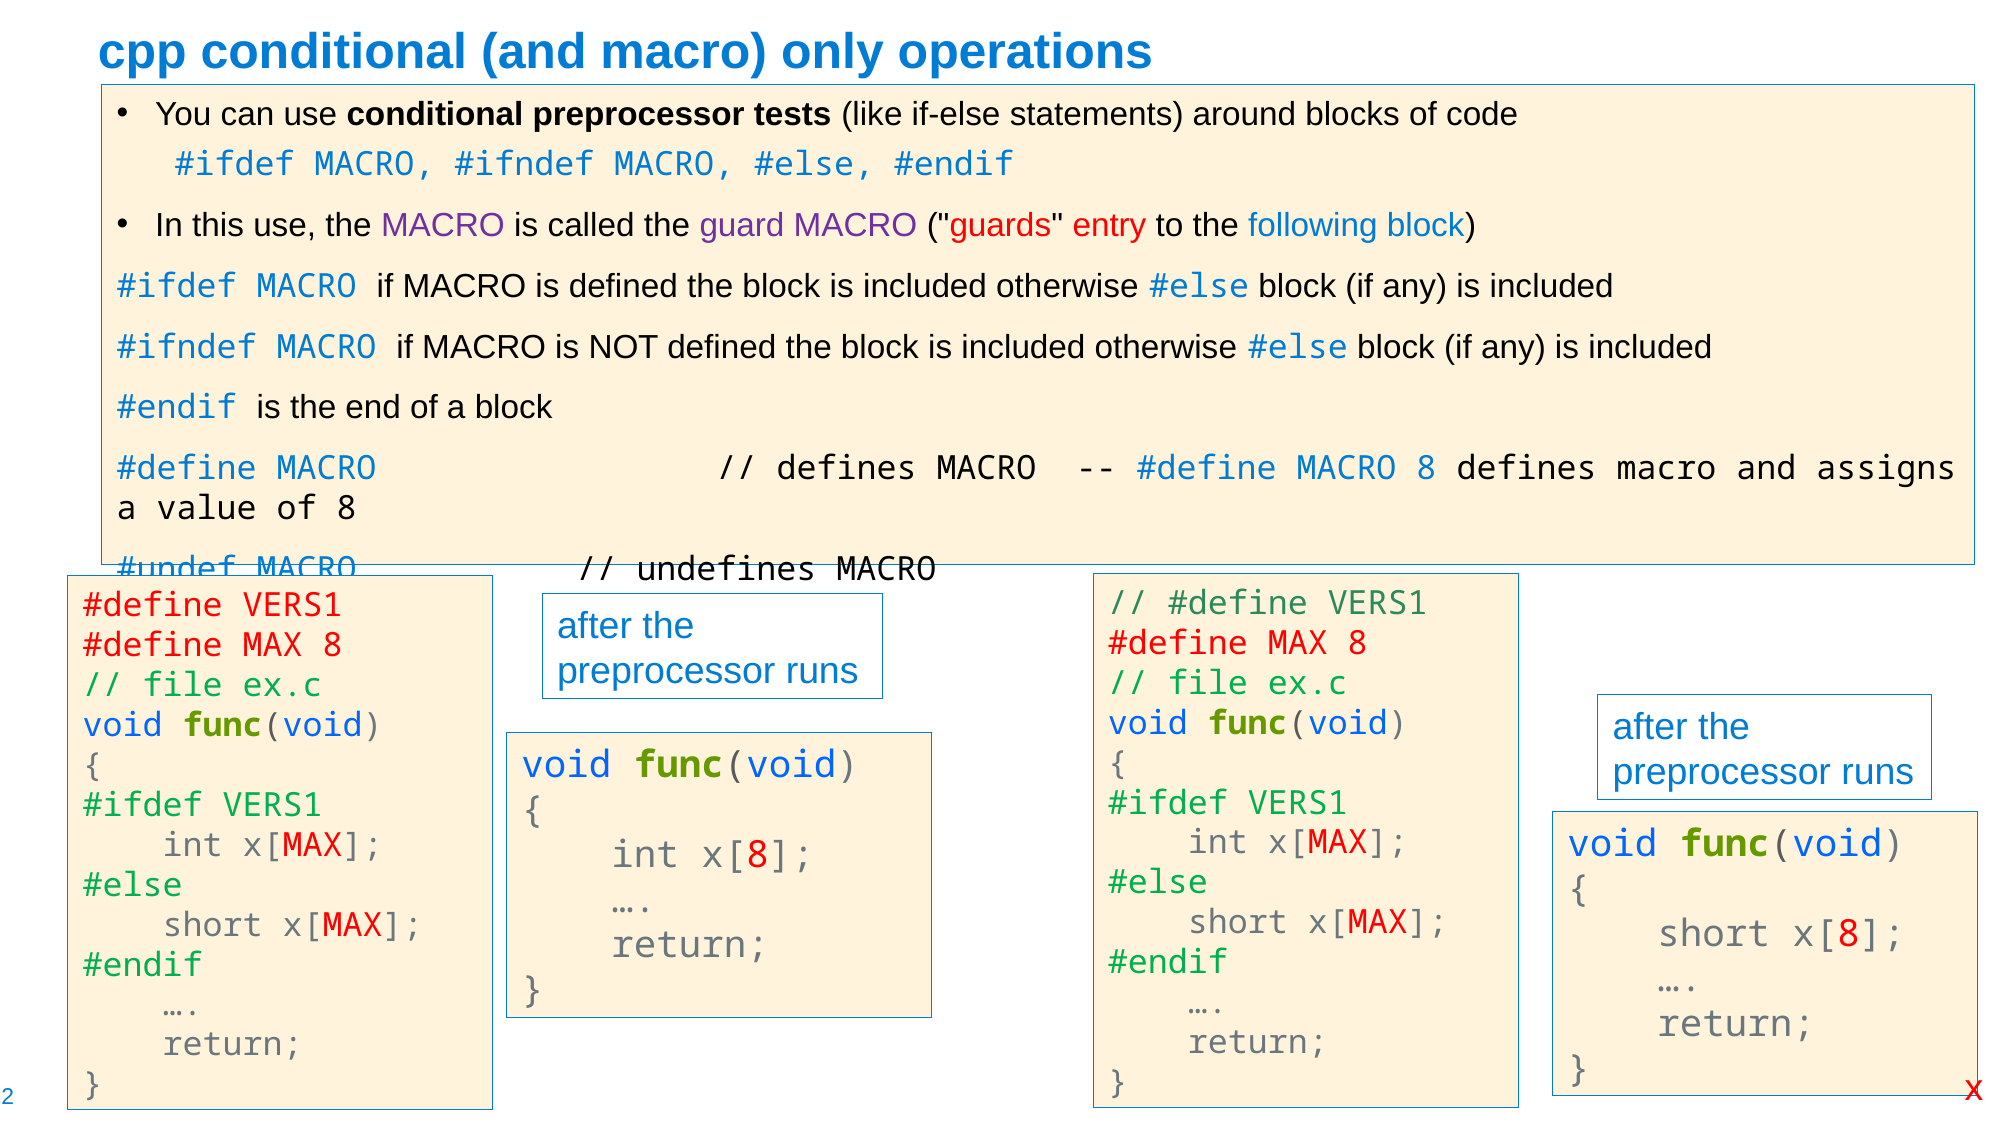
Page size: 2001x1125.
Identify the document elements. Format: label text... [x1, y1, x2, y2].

text_box #define VERS1 #define MAX 8 // file ex.c void func(void) { #ifdef VERS1 int x[MAX]; #else short x[MAX]; #endif …. return; } [67, 575, 493, 1110]
title cpp conditional (and macro) only operations [82, 19, 1808, 87]
text_box x [1949, 1055, 1999, 1116]
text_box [1092, 573, 1978, 1115]
list You can use conditional preprocessor tests (like if-else statements) around blocks of code #ifdef MACRO, #ifndef MACRO, #else, #endif In this use, the MACRO is called the guard MACRO ("guards" entry to the following block) #ifdef MACRO if MACRO is defined the block is included otherwise #else block (if any) is included #ifndef MACRO if MACRO is NOT defined the block is included otherwise #else block (if any) is included #endif is the end of a block #define MACRO // defines MACRO -- #define MACRO 8 defines macro and assigns a value of 8 #undef MACRO // undefines MACRO [101, 84, 1975, 565]
text_box after the preprocessor runs [542, 593, 883, 699]
text_box void func(void) { int x[8]; …. return; } [506, 732, 932, 1018]
